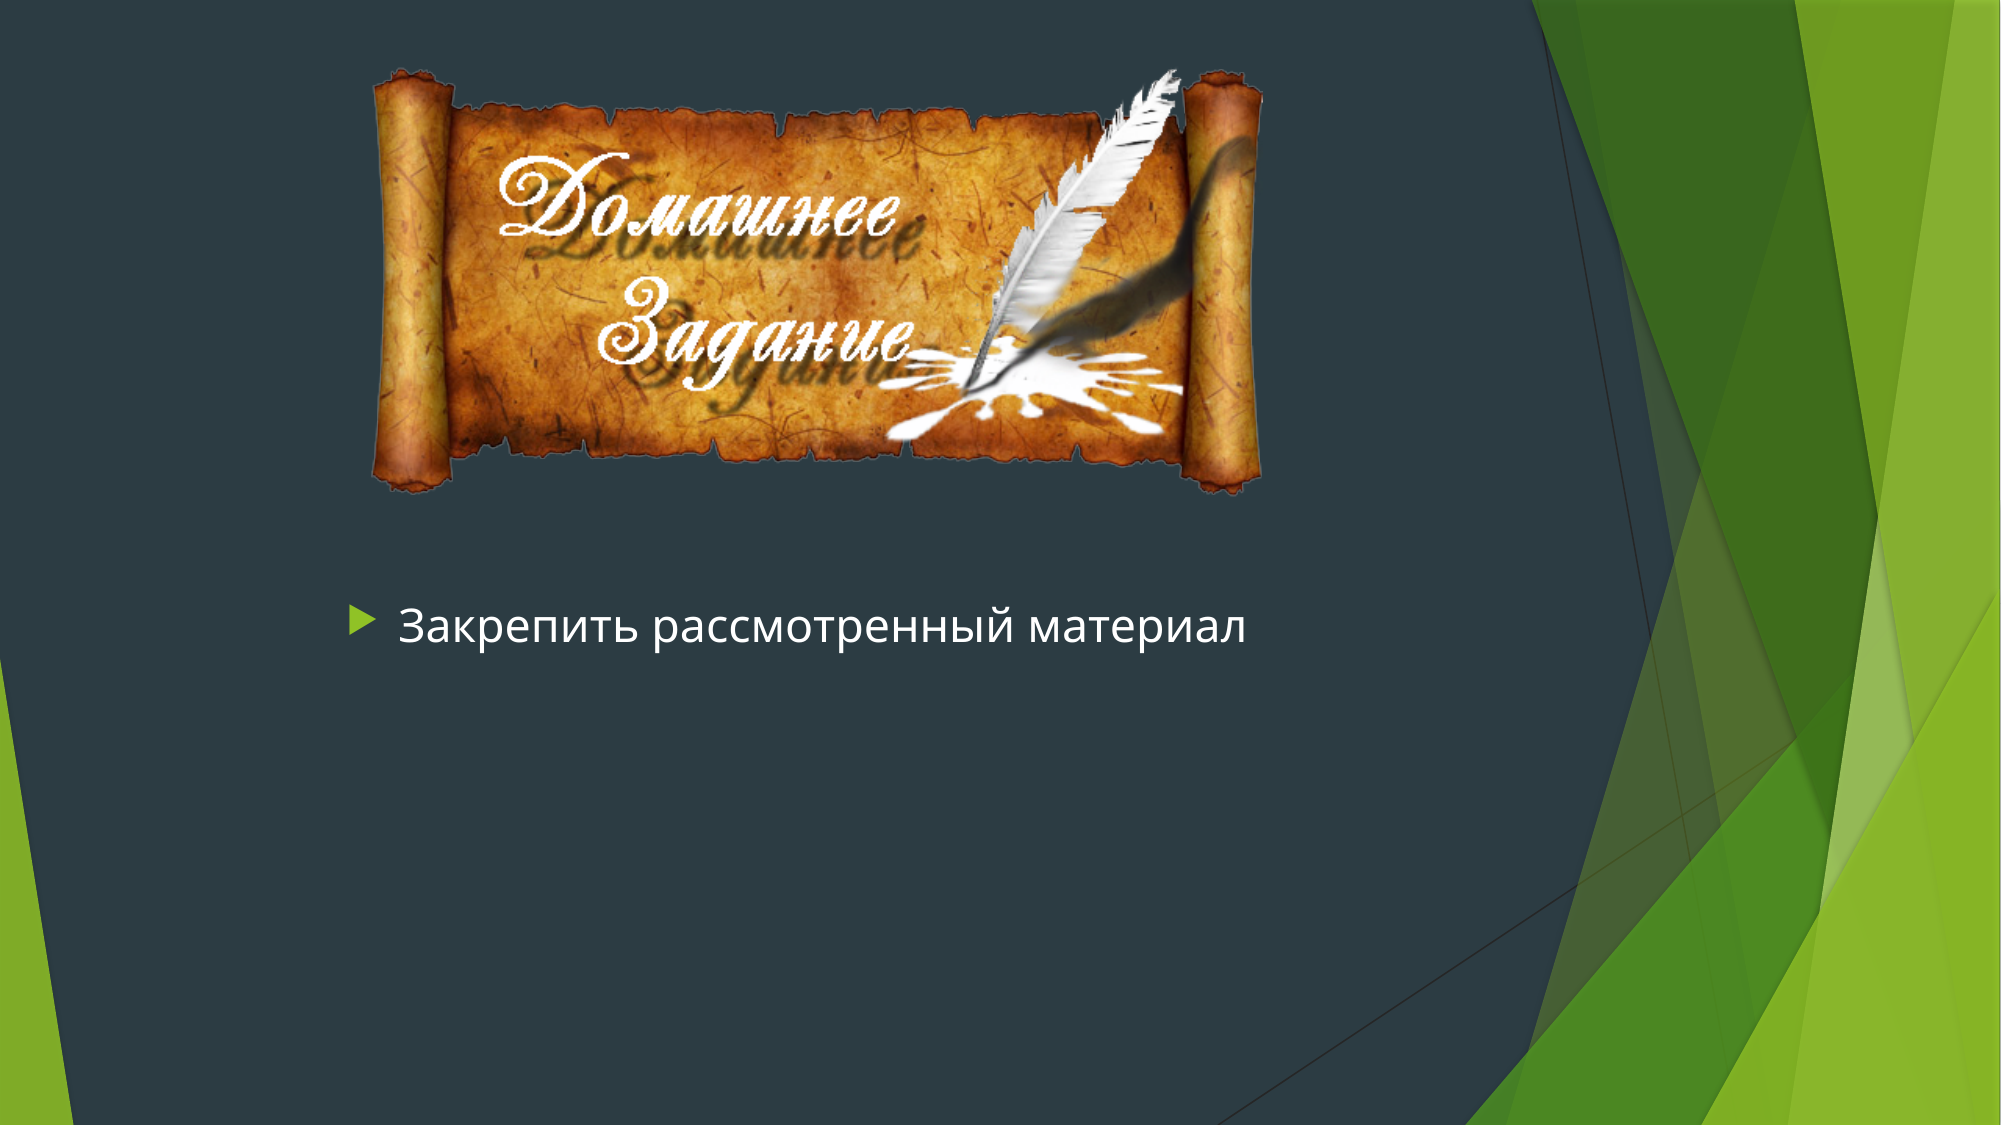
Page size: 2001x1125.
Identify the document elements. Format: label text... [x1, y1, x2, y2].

list Закрепить рассмотренный материал [330, 588, 1302, 708]
picture [369, 62, 1263, 501]
